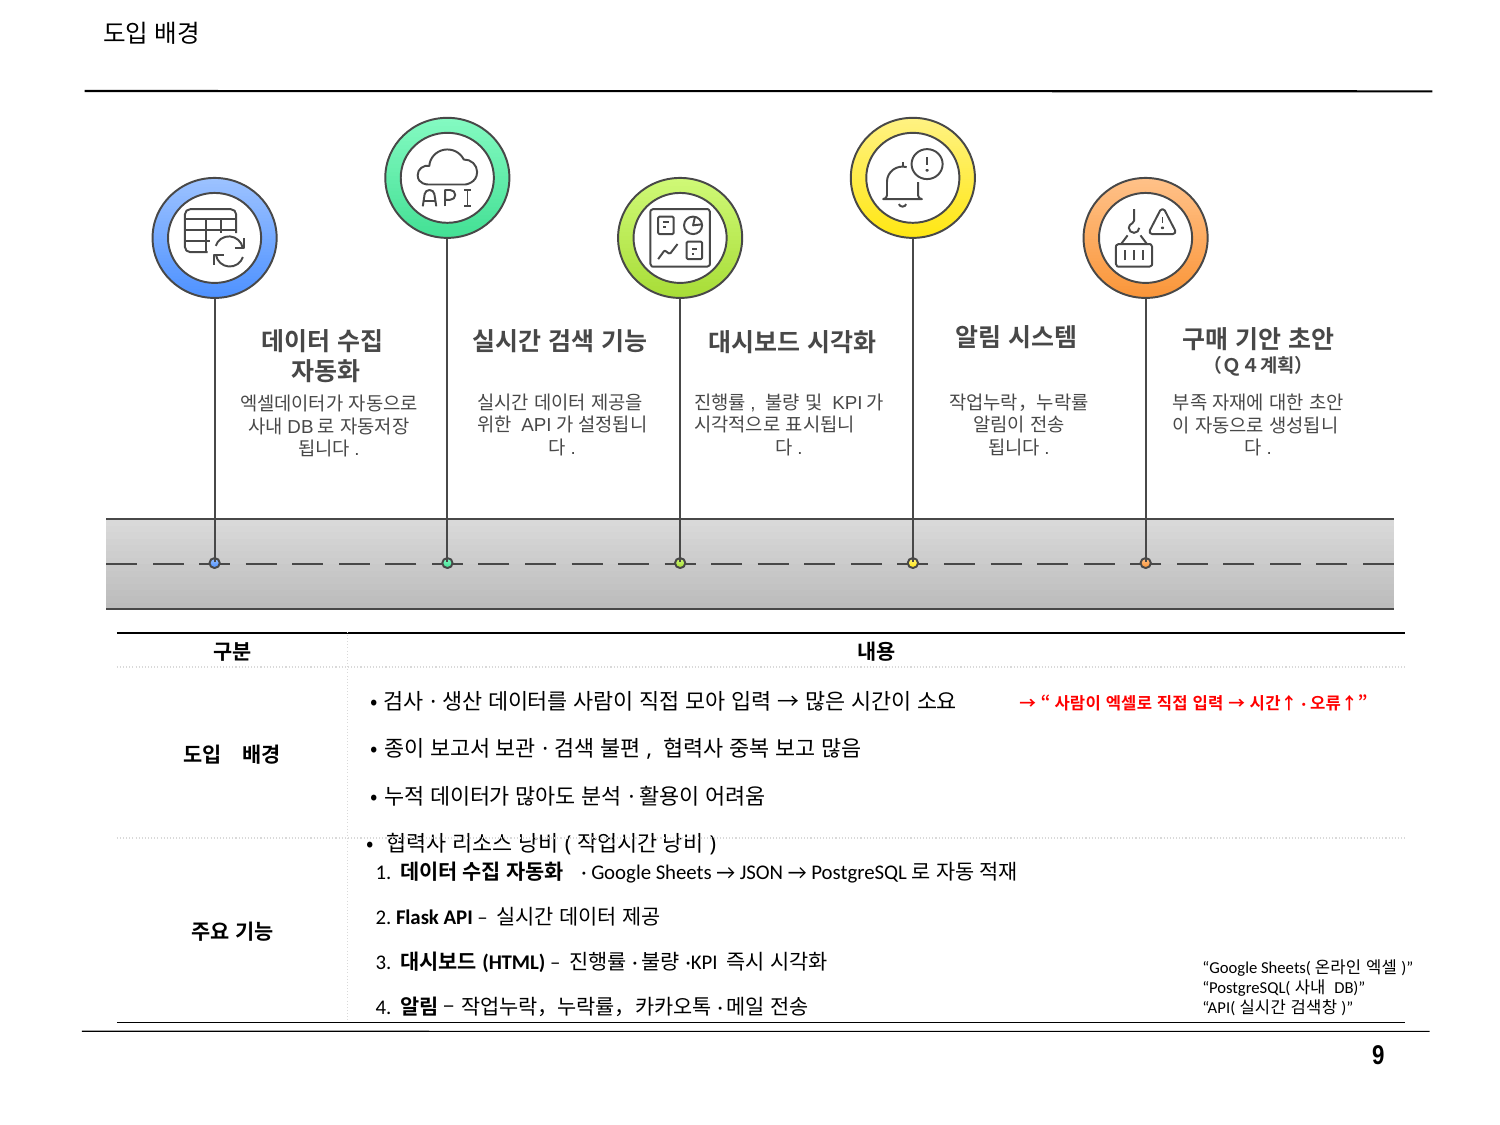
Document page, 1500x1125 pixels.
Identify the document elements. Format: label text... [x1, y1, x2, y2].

table_header 구분 [117, 634, 347, 667]
table_cell 주요 기능 [117, 838, 347, 1022]
table_header 내용 [347, 634, 1405, 667]
table_cell • 검사·생산 데이터를 사람이 직접 모아 입력 → 많은 시간이 소요 • 종이 보고서 보관·검색 불편, 협력사 중복 보고 많음 • 누적 데이터가 많아도 분석·활용이 어려움 • 협력사 리소스 낭비(작업시간 낭비) [347, 667, 1405, 838]
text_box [106, 49, 1394, 610]
text_box “Google Sheets(온라인 엑셀)” “PostgreSQL(사내 DB)” “API(실시간 검색창)” [1183, 949, 1497, 1025]
text_box → “사람이 엑셀로 직접 입력 → 시간↑·오류↑” [1004, 685, 1500, 721]
table_cell 도입 배경 [117, 667, 347, 838]
table_cell 1. 데이터 수집 자동화 · Google Sheets → JSON → PostgreSQL로 자동 적재 2. Flask API – 실시간 데이터 제공 3. 대시보드(HTML) – 진행률·불량·KPI 즉시 시각화 4. 알림 – 작업누락，누락률，카카오톡·메일 전송 [347, 838, 1405, 1022]
title 도입 배경 [88, 13, 1500, 86]
